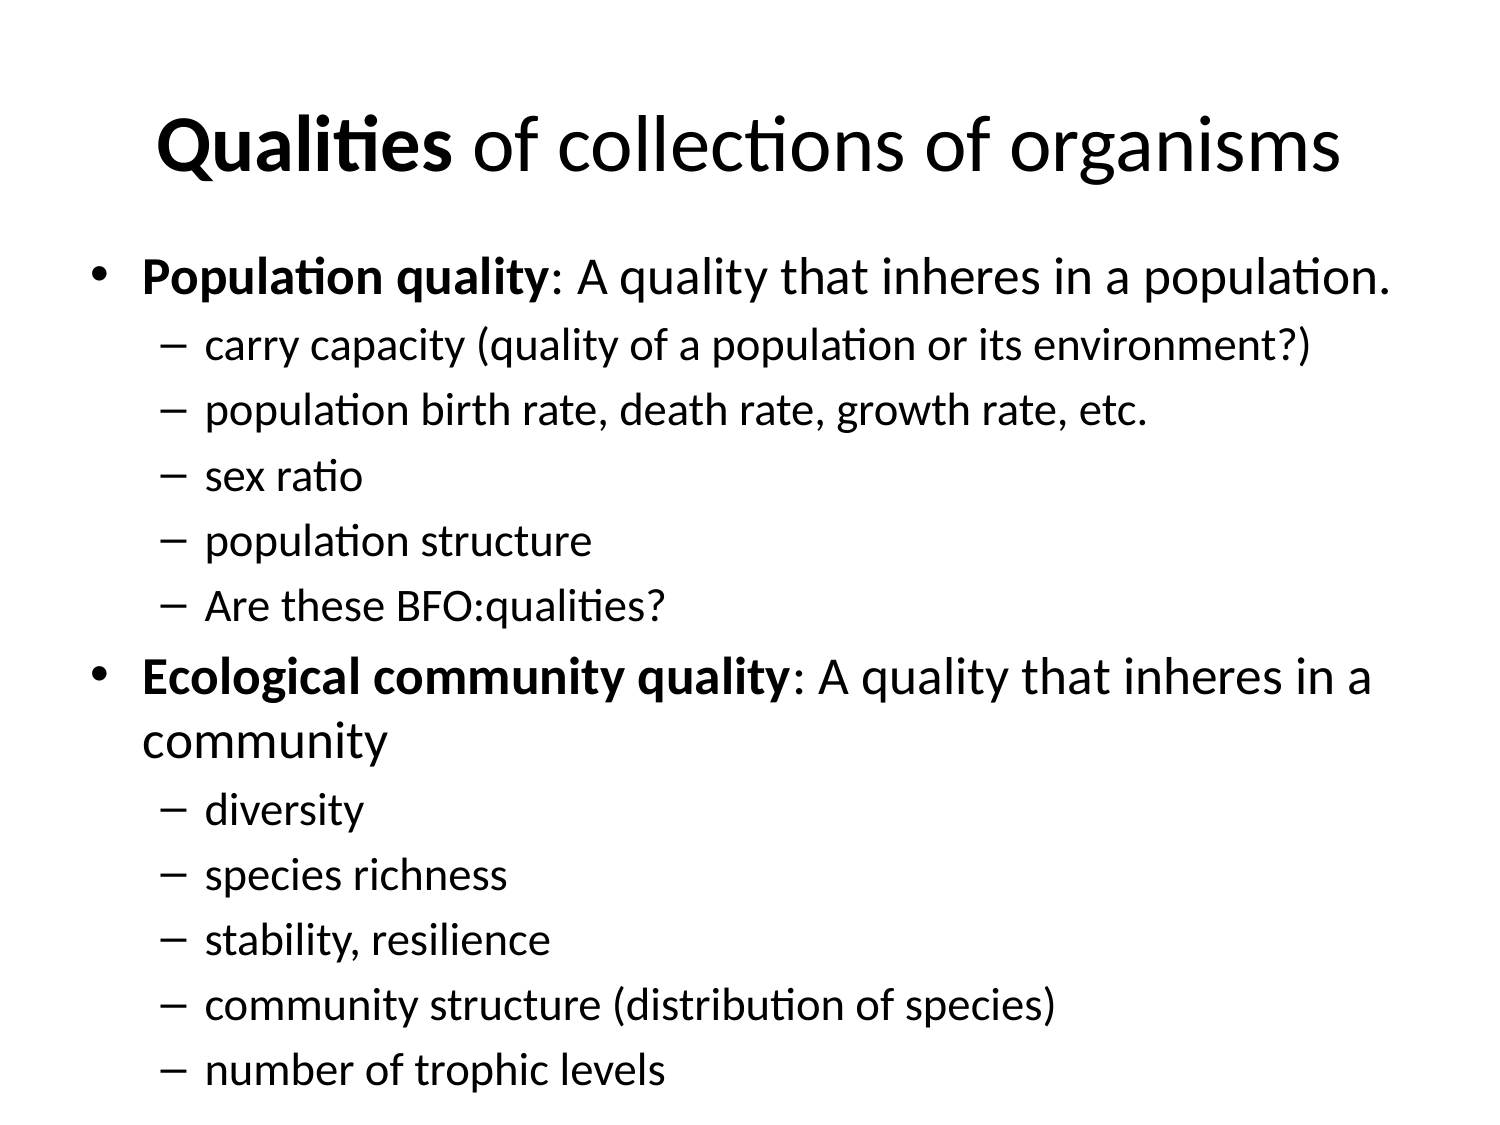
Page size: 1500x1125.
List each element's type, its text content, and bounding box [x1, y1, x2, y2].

title Qualities of collections of organisms [75, 45, 1425, 233]
list Population quality: A quality that inheres in a population. carry capacity (quality of a population or its environment?) population birth rate, death rate, growth rate, etc. sex ratio population structure Are these BFO:qualities? Ecological community quality: A quality that inheres in a community diversity species richness stability, resilience community structure (distribution of species) number of trophic levels [75, 233, 1425, 1123]
